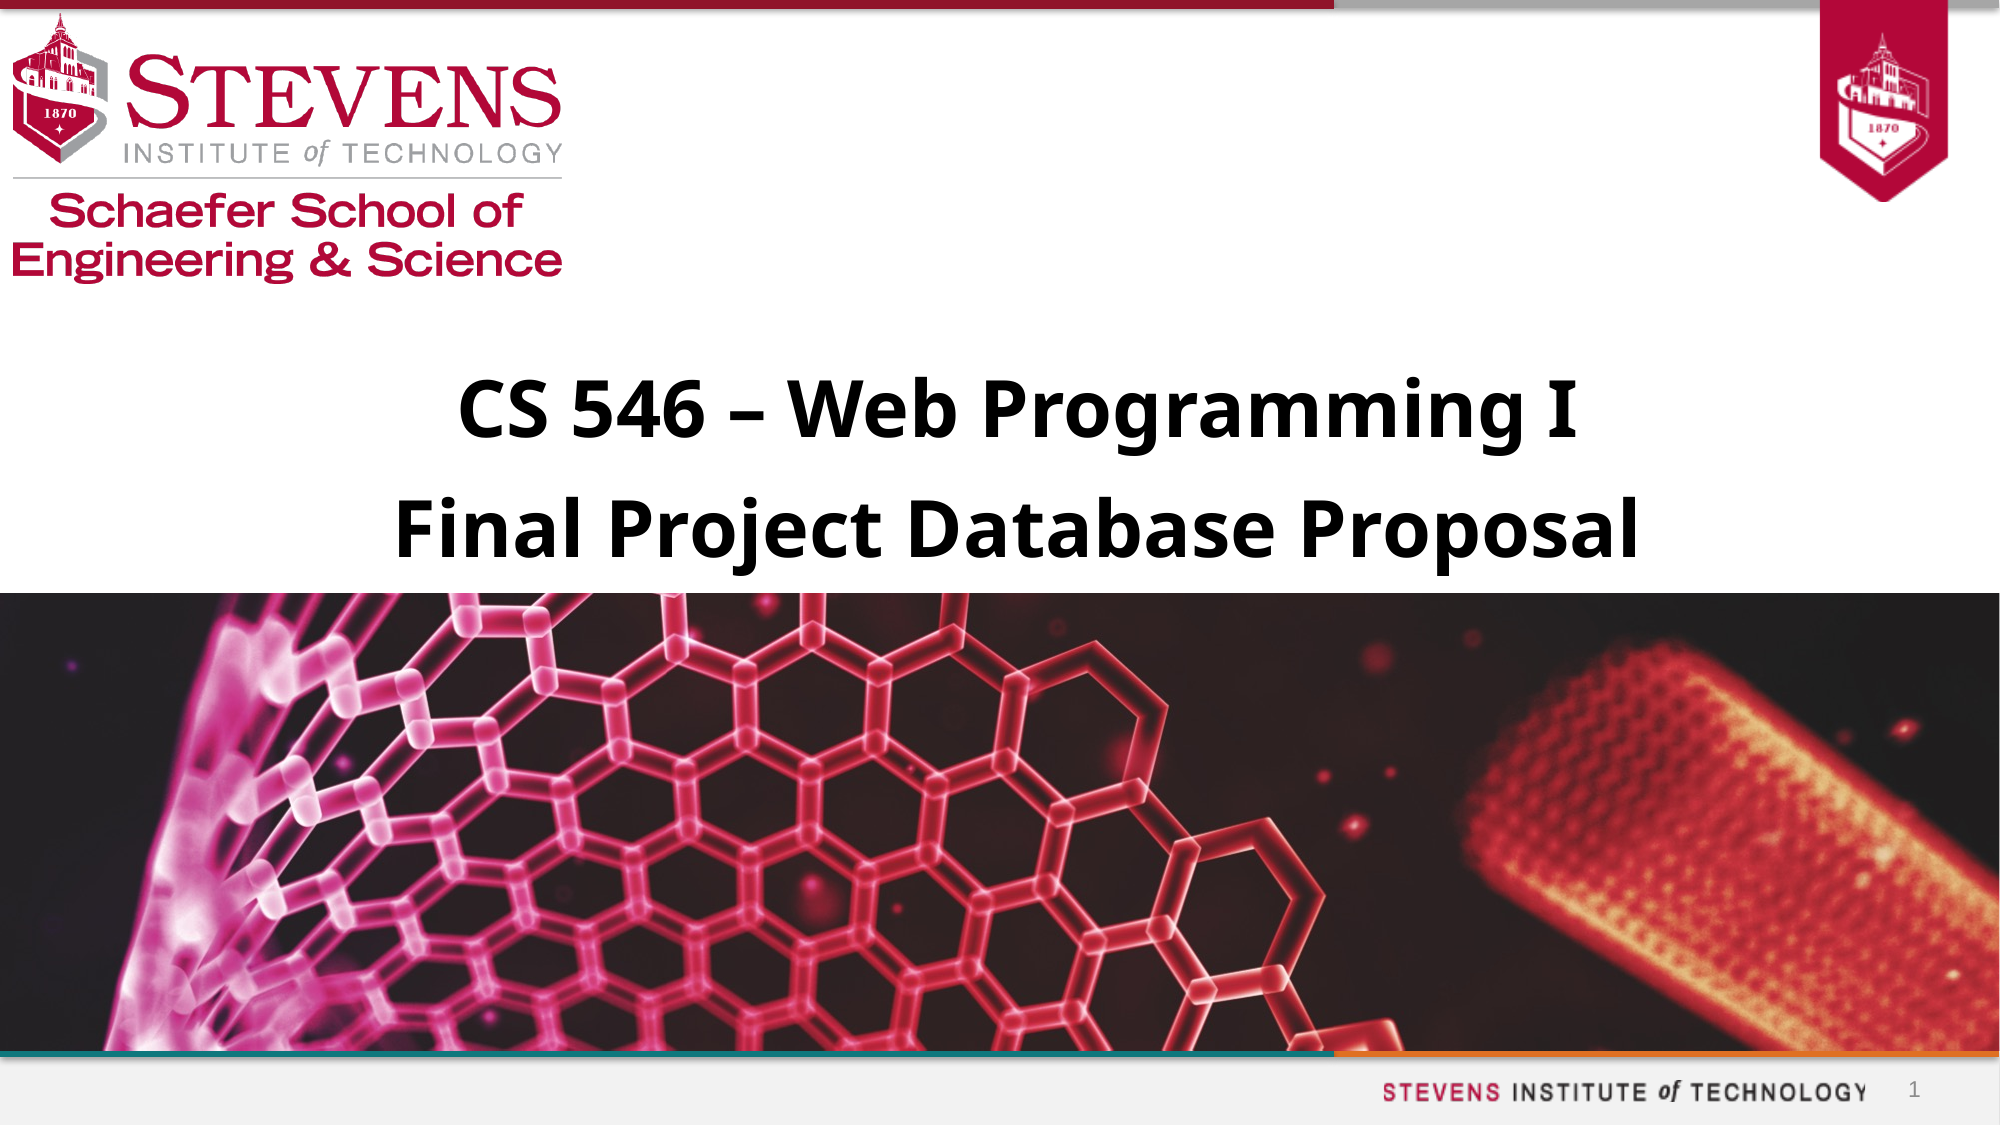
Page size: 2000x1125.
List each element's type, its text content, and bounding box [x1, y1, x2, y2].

picture [0, 593, 2000, 1052]
picture [13, 13, 562, 284]
list CS 546 – Web Programming I Final Project Database Proposal [263, 350, 1772, 532]
slide_number 1 [1862, 1063, 1967, 1118]
